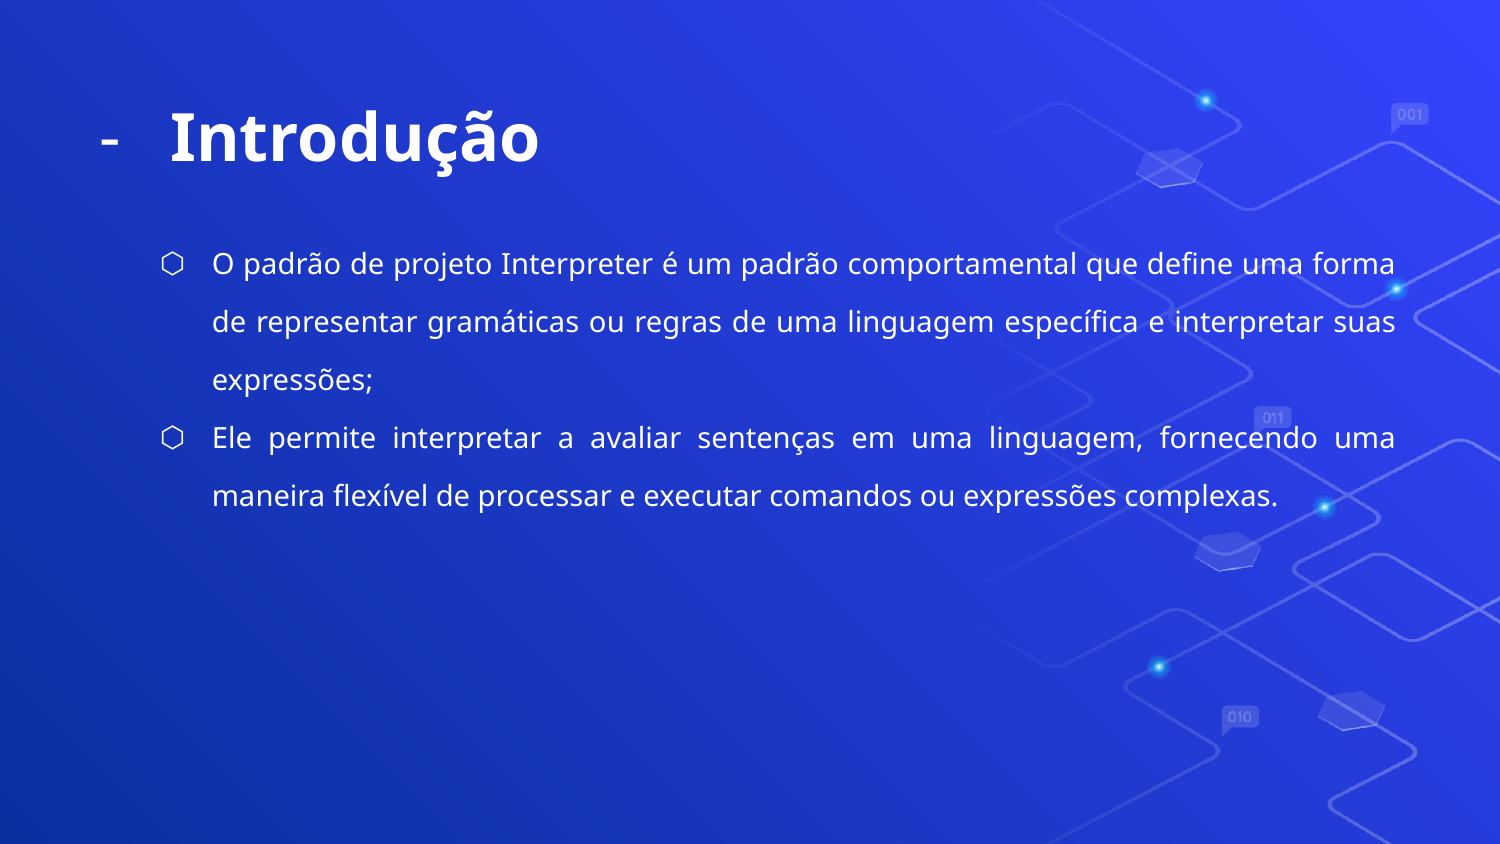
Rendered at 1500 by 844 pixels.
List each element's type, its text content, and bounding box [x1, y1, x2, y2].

picture [0, 0, 1500, 844]
title Introdução [95, 33, 1082, 175]
list O padrão de projeto Interpreter é um padrão comportamental que define uma forma de representar gramáticas ou regras de uma linguagem específica e interpretar suas expressões; Ele permite interpretar a avaliar sentenças em uma linguagem, fornecendo uma maneira flexível de processar e executar comandos ou expressões complexas. [95, 221, 1398, 741]
